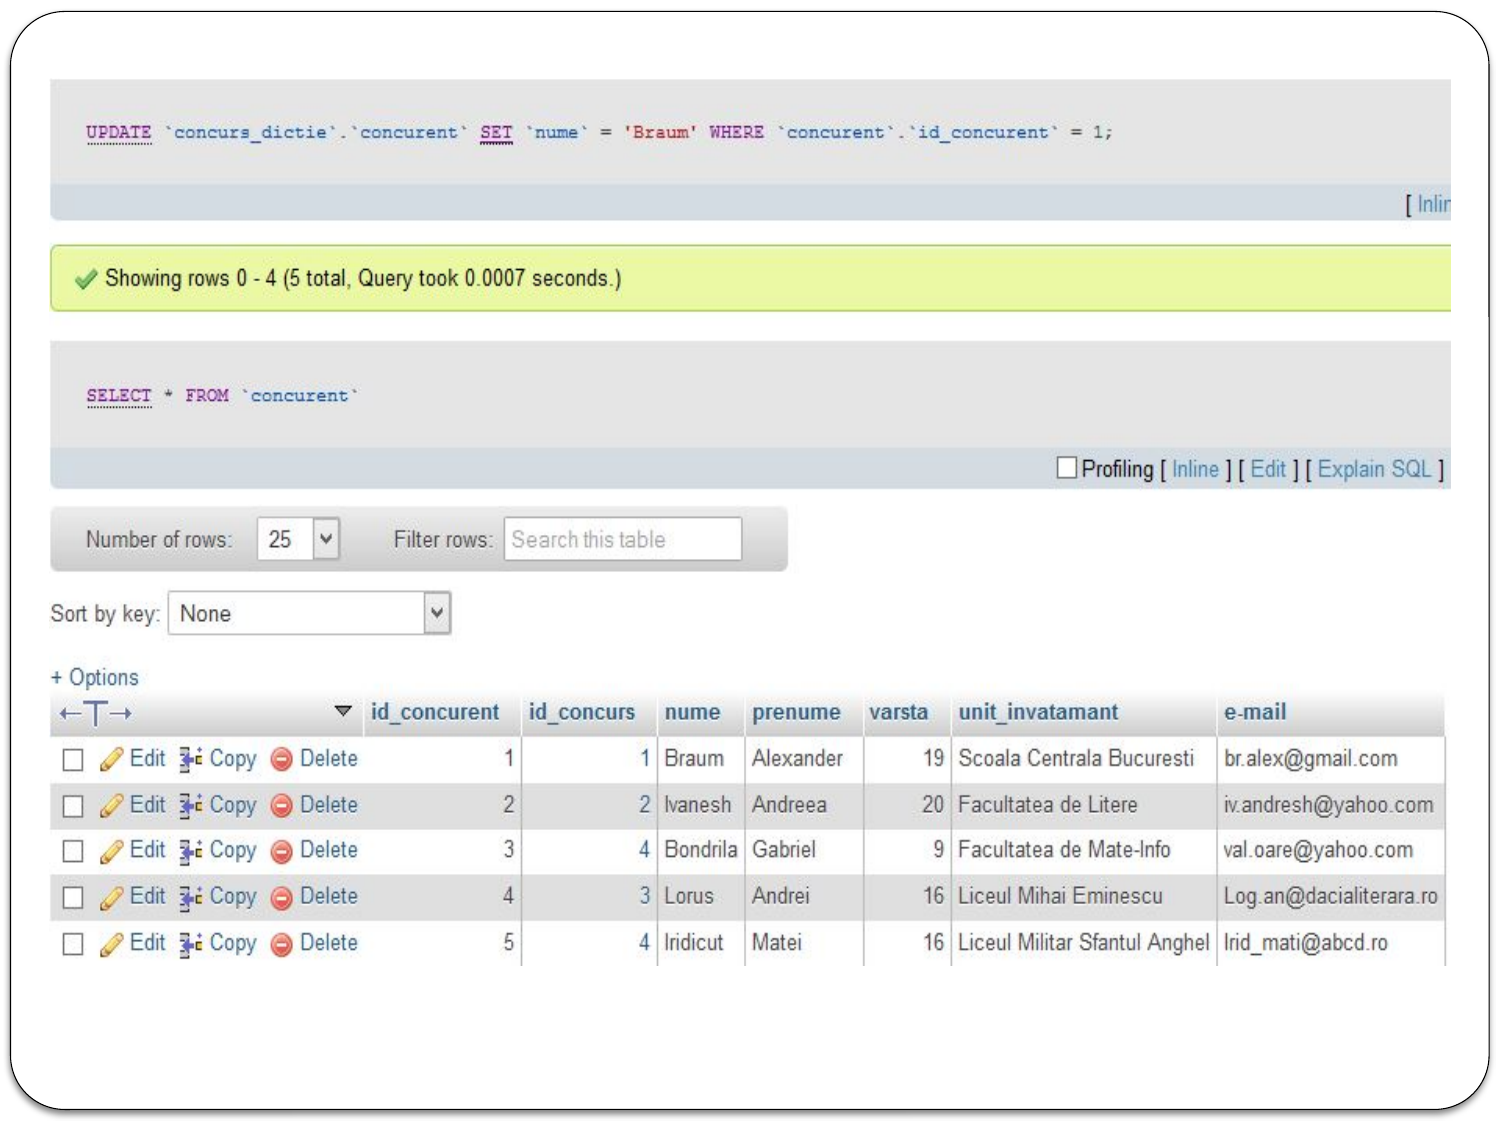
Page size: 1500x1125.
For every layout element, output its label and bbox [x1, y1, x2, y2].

picture [48, 77, 1451, 966]
